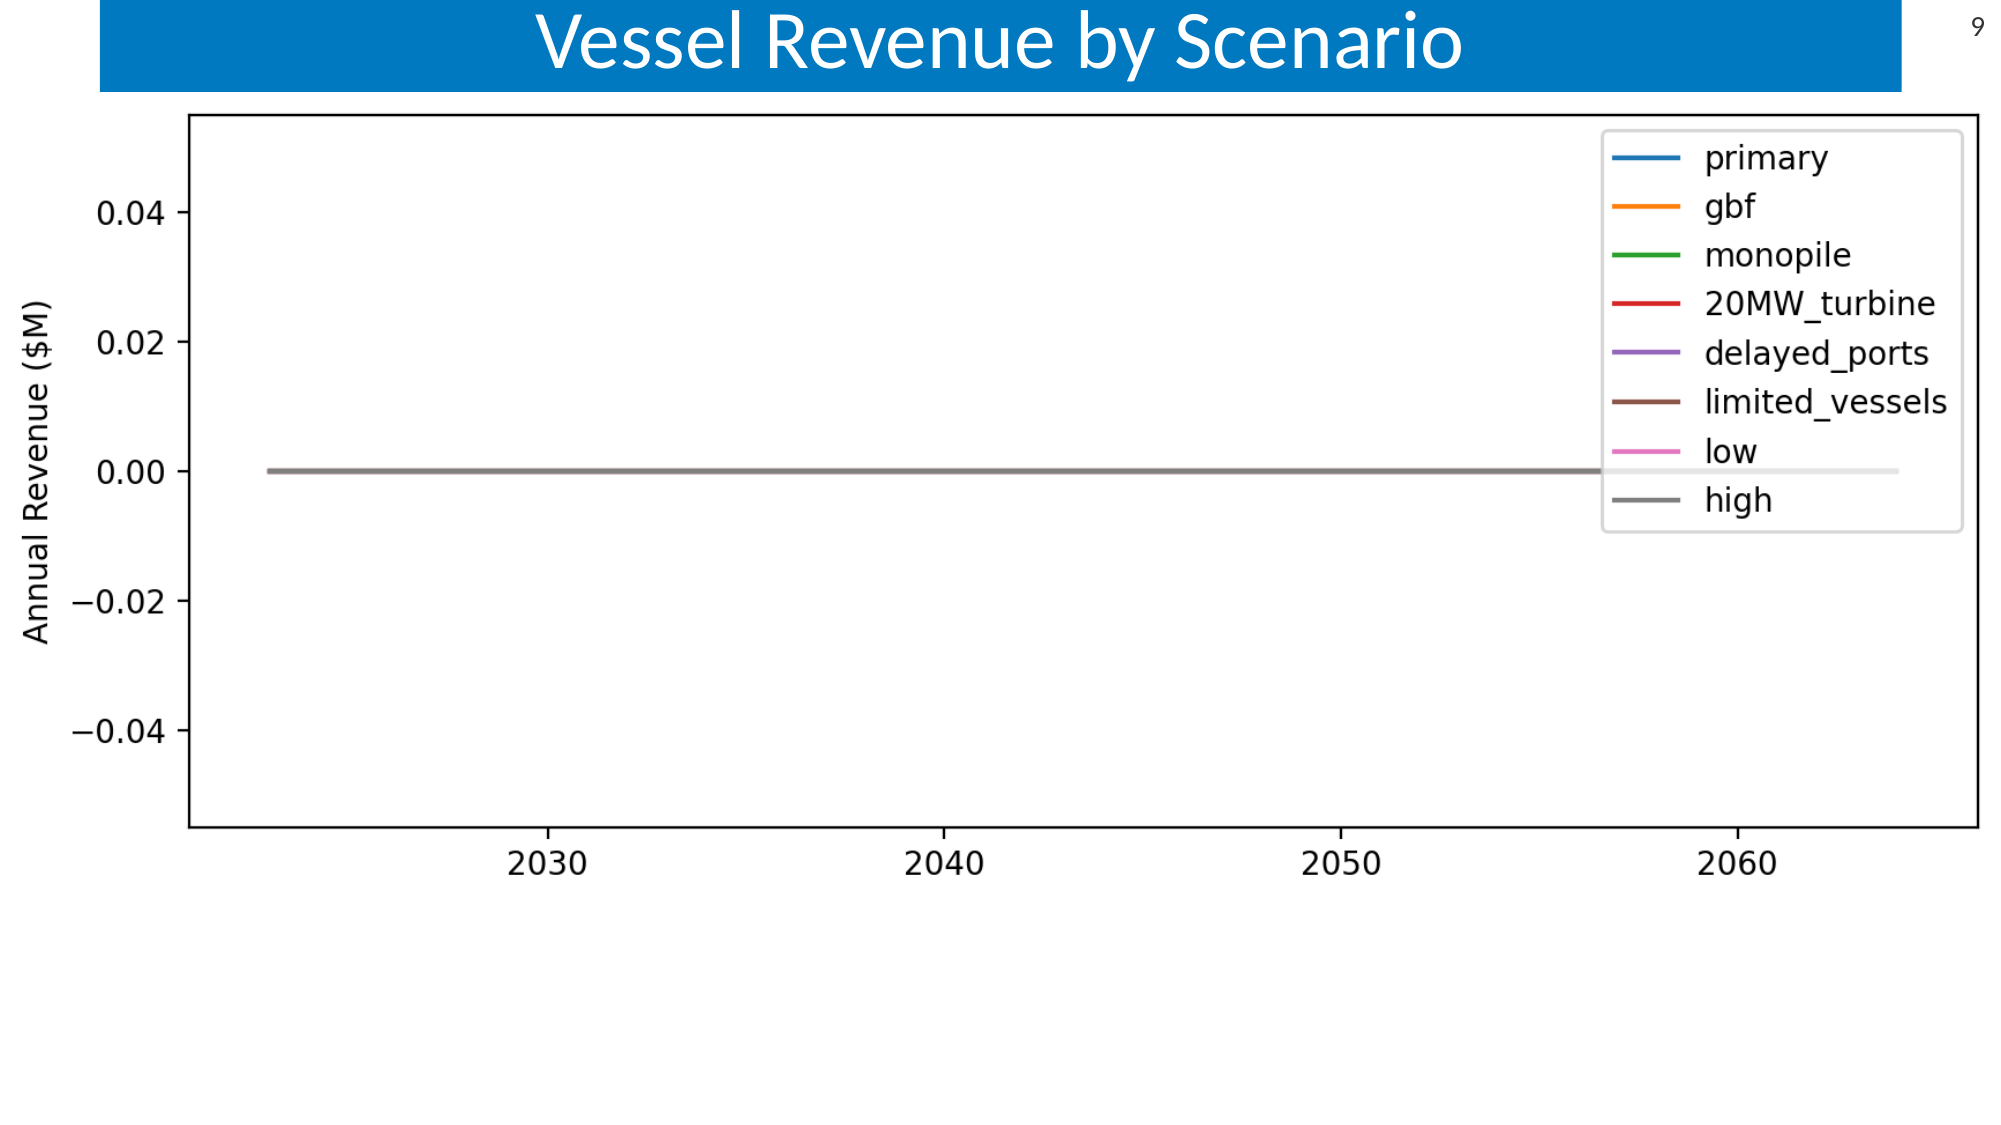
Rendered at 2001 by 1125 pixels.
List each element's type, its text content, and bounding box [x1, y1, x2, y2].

title Vessel Revenue by Scenario [99, 0, 1902, 92]
picture [0, 92, 2000, 905]
